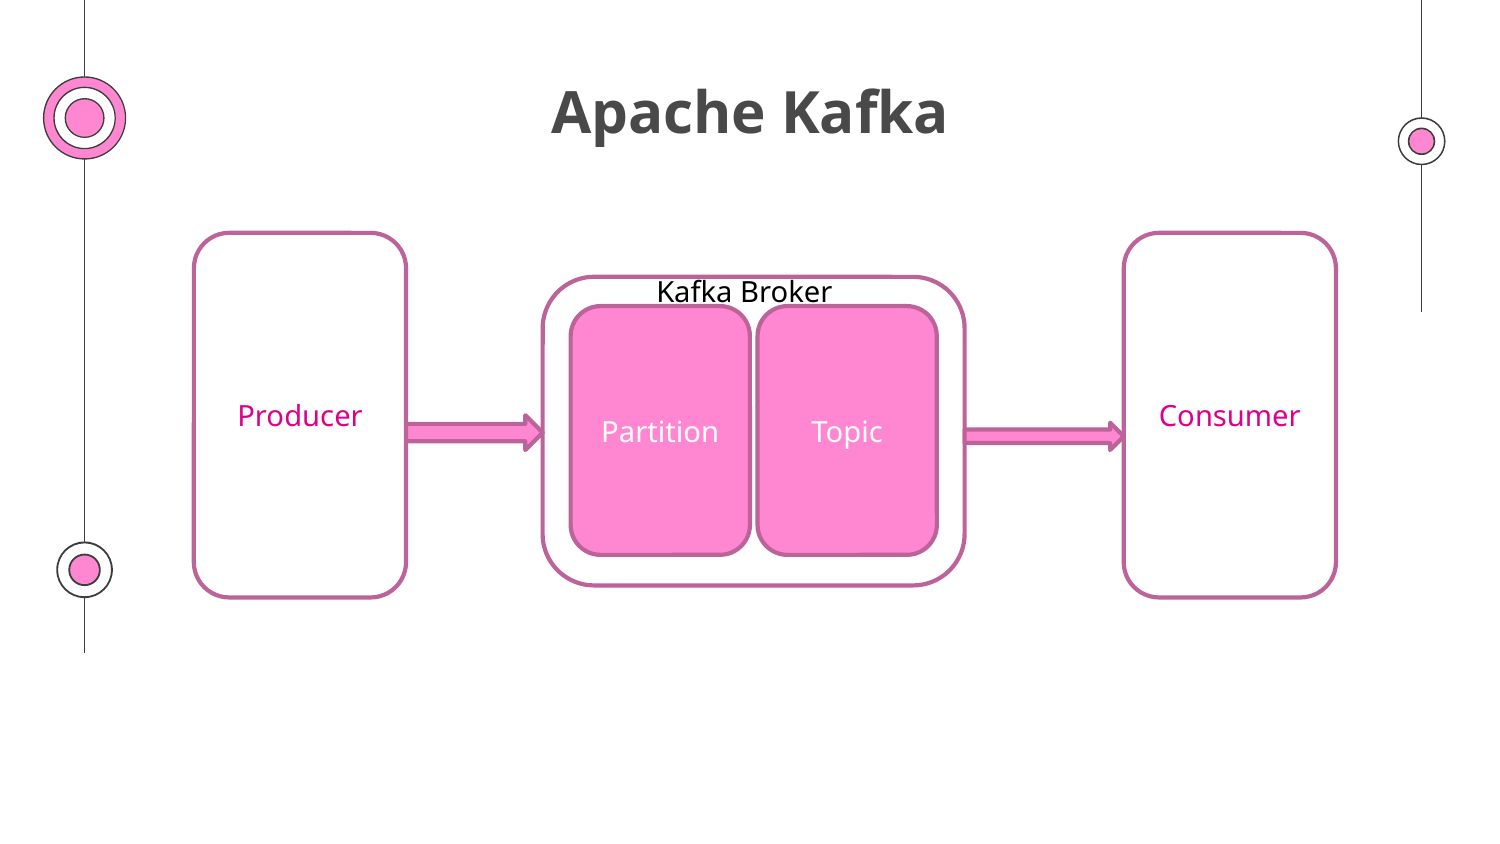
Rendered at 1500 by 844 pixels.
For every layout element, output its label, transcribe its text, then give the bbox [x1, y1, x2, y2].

title Apache Kafka [292, 60, 1208, 158]
text_box [962, 420, 1126, 452]
text_box [404, 413, 545, 452]
text_box [540, 274, 967, 588]
text_box Consumer [1121, 230, 1339, 600]
text_box Kafka Broker [641, 266, 848, 316]
text_box Producer [191, 230, 409, 600]
